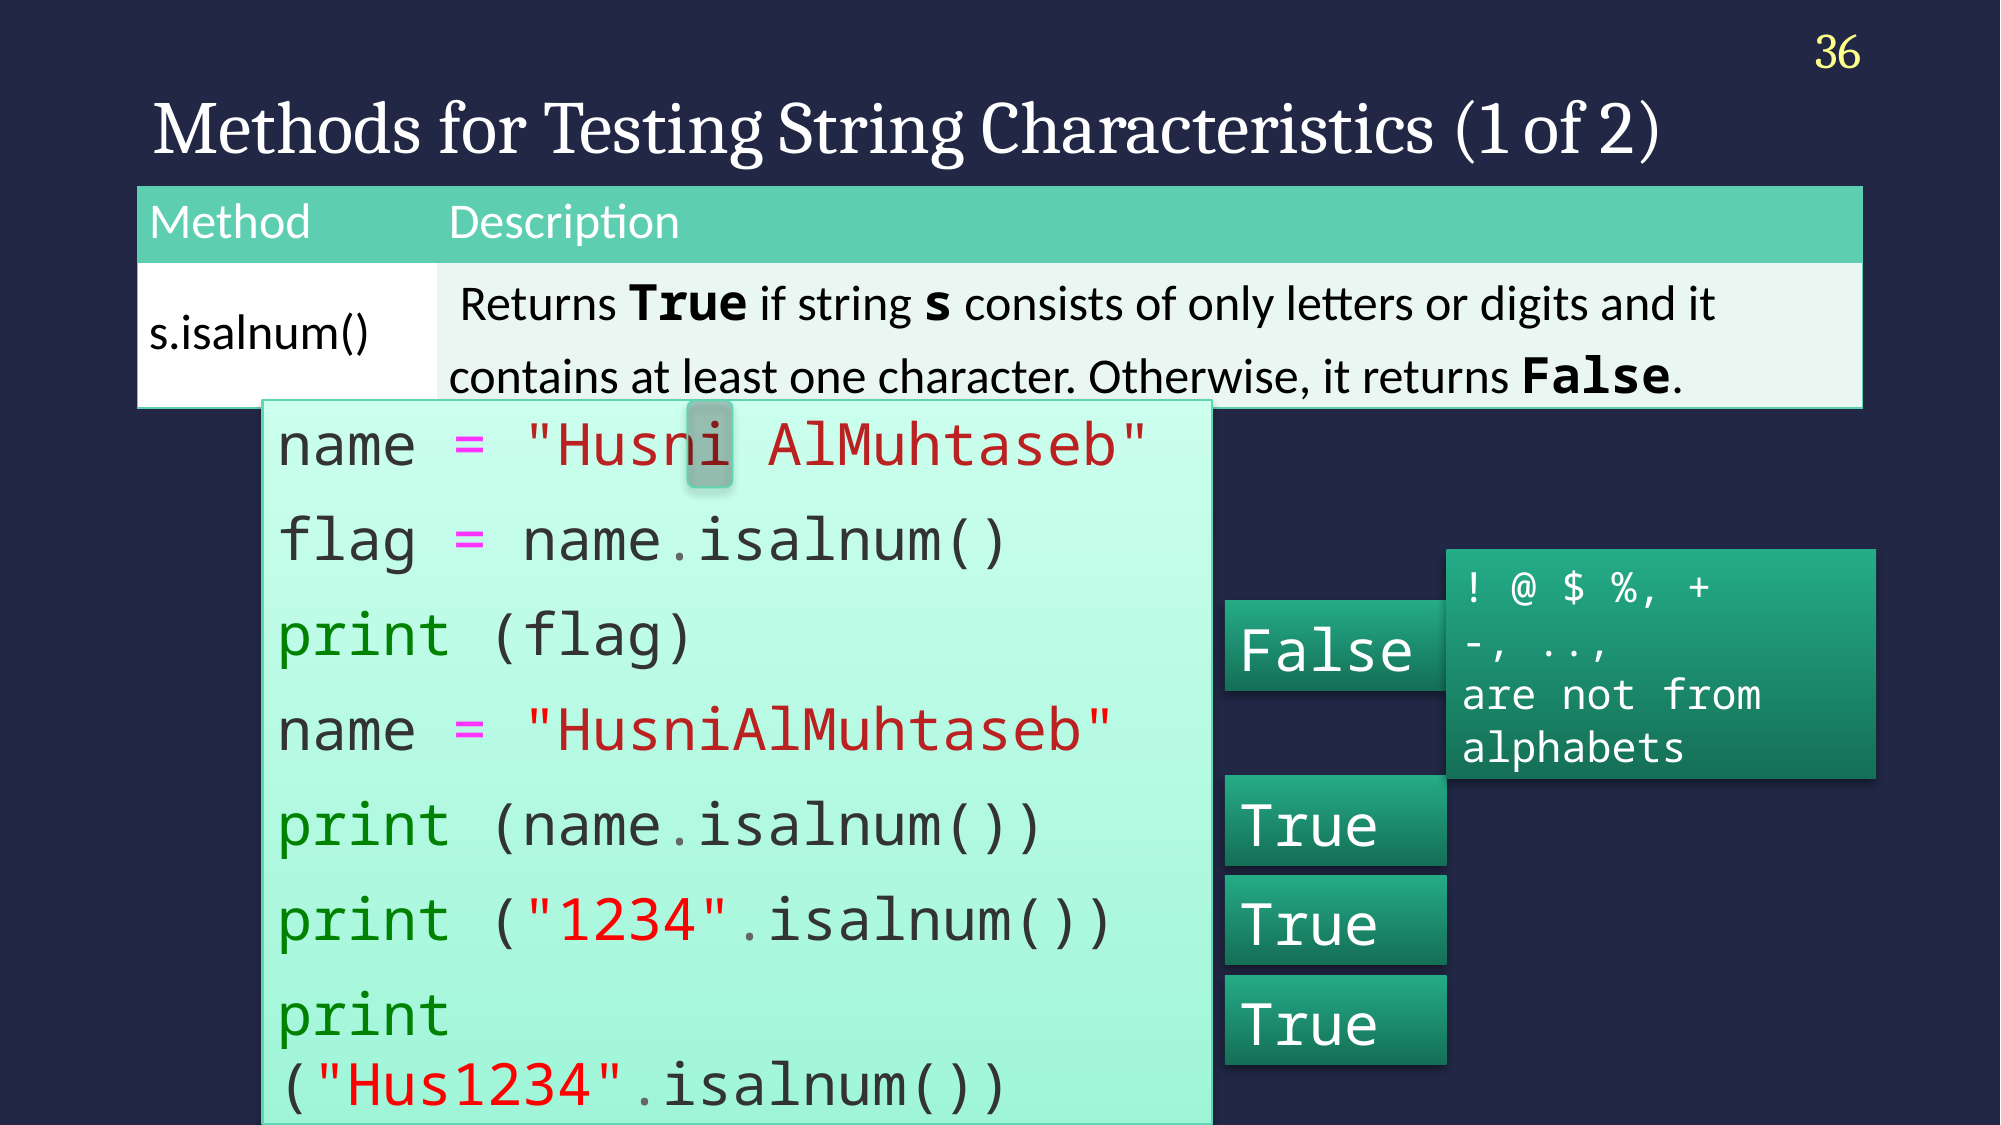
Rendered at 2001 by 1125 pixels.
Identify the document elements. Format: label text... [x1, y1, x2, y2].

text_box [686, 399, 734, 489]
table_header Description [437, 188, 1862, 261]
table_header Method [138, 188, 437, 261]
slide_number 36 [1760, 18, 1877, 79]
text_box True [1224, 875, 1447, 965]
text_box name = "Husni AlMuhtaseb" flag = name.isalnum() print (flag) name = "HusniAlMuhtaseb" print (name.isalnum()) print ("1234".isalnum()) print ("Hus1234".isalnum()) [261, 399, 1213, 1125]
text_box True [1224, 775, 1447, 866]
text_box ! @ $ %, + -, .., are not from alphabets [1446, 549, 1877, 779]
text_box False [1224, 600, 1439, 691]
title Methods for Testing String Characteristics (1 of 2) [137, 59, 1863, 186]
table_cell Returns True if string s consists of only letters or digits and it contains at least one character. Otherwise, it returns False. [437, 263, 1862, 407]
text_box True [1224, 975, 1447, 1065]
table_cell s.isalnum() [138, 263, 437, 407]
